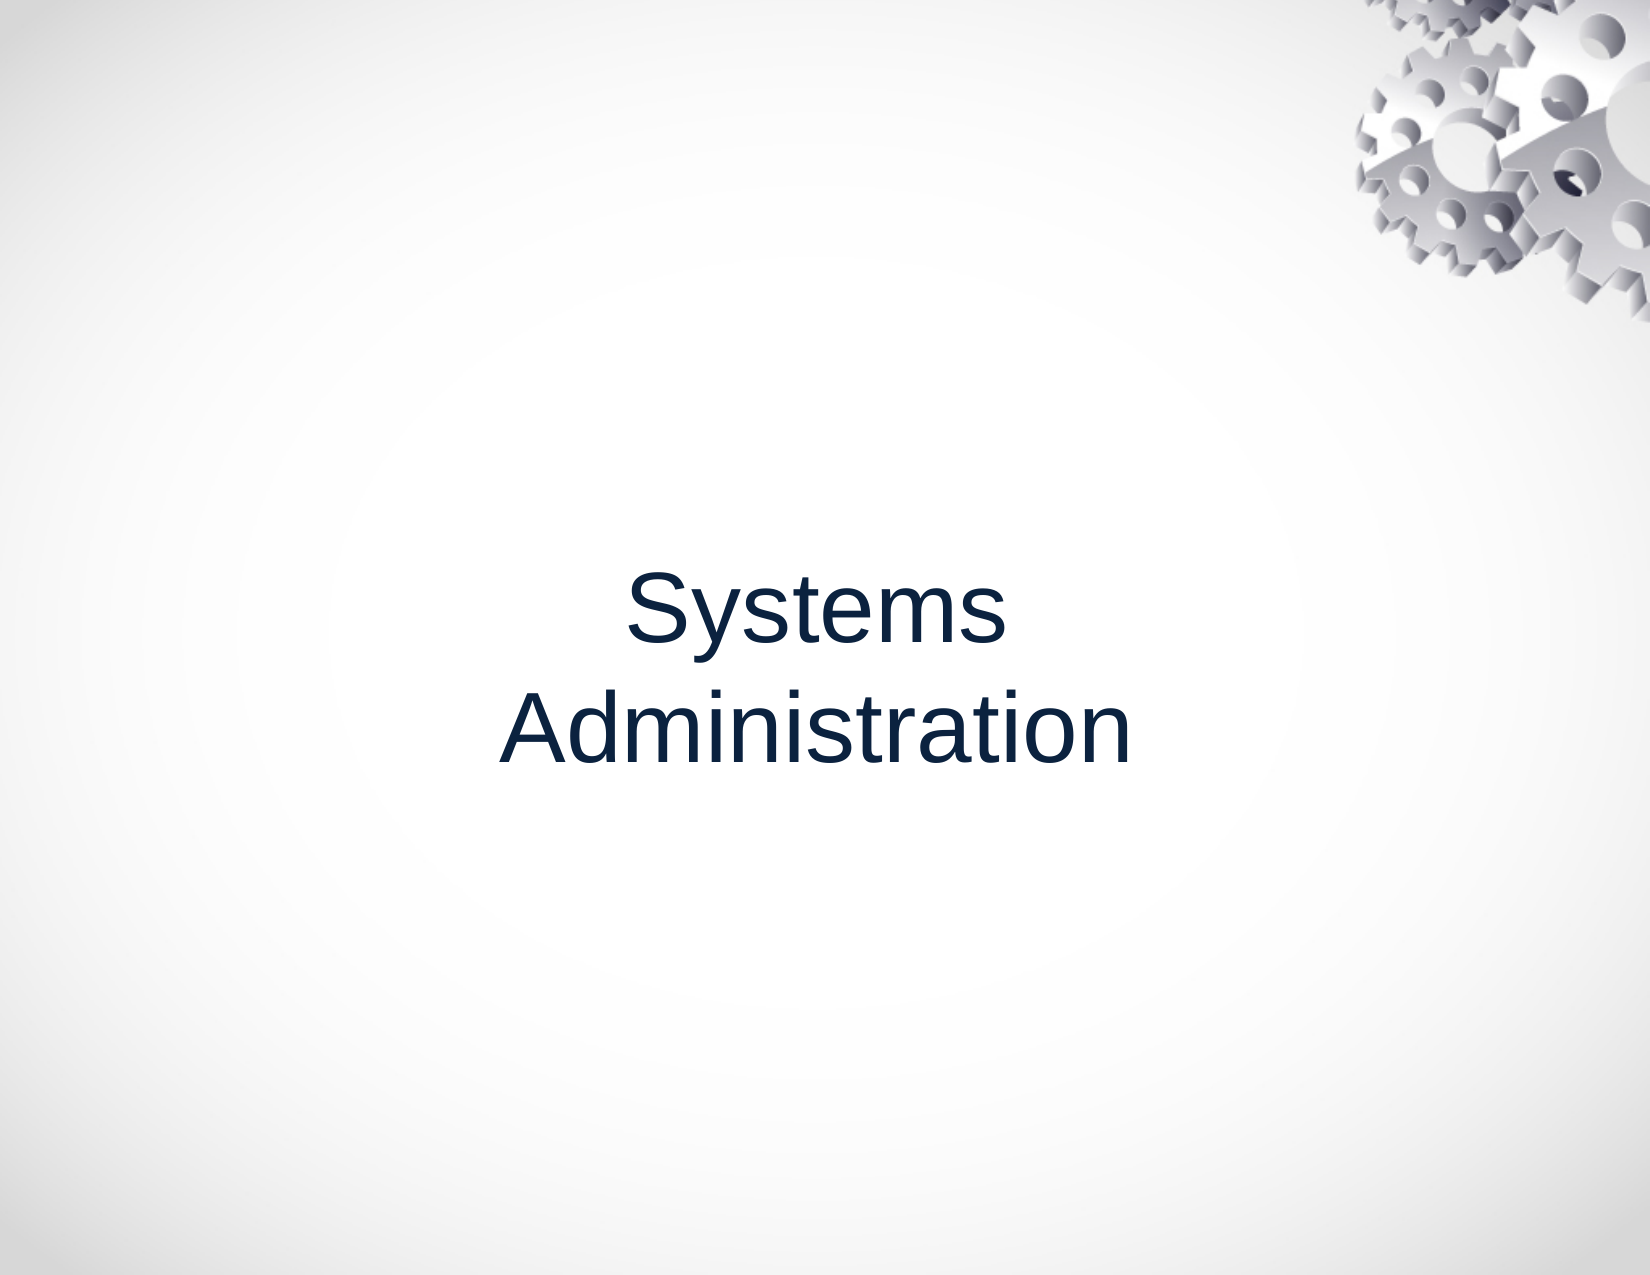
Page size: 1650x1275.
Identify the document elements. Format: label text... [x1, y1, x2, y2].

title Systems Administration [342, 420, 1293, 784]
picture [0, 0, 1650, 1275]
